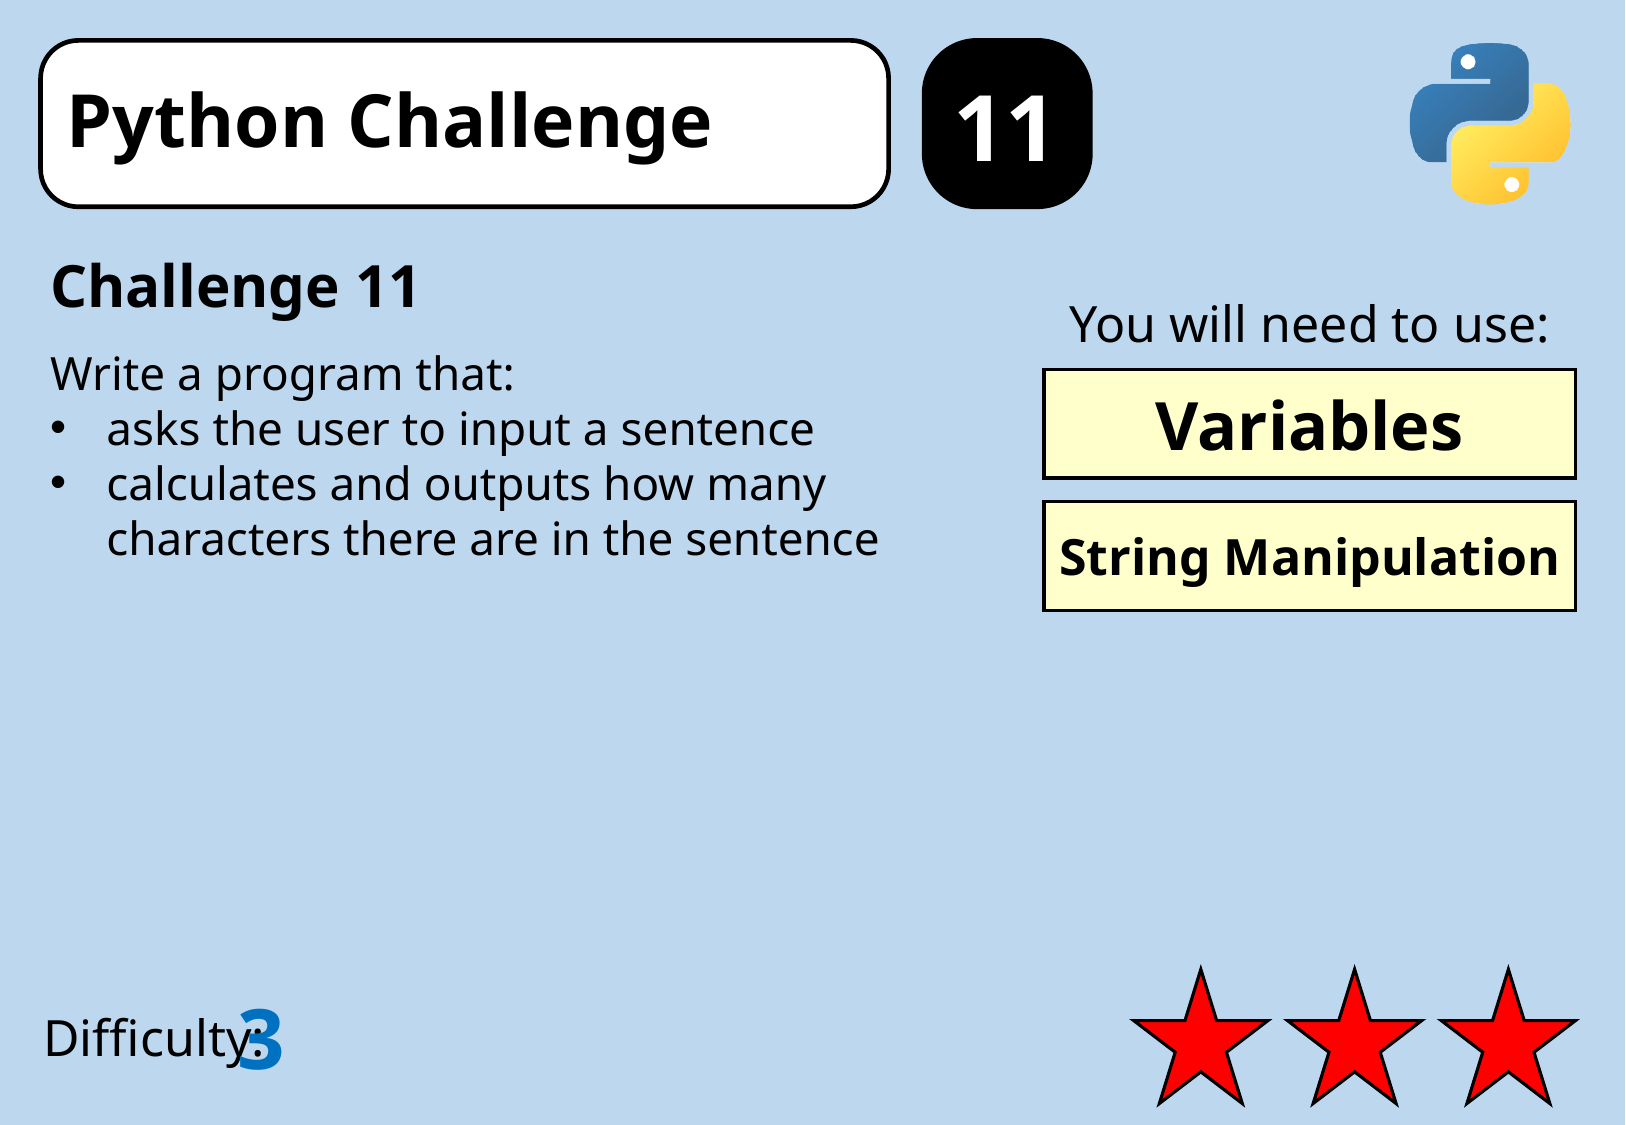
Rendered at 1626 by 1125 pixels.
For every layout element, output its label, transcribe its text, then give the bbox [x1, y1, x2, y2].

text_box Challenge 11 Write a program that: asks the user to input a sentence calculates and outputs how many characters there are in the sentence [34, 241, 981, 882]
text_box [1043, 274, 1576, 611]
text_box 11 [938, 61, 1074, 187]
text_box [1439, 967, 1578, 1105]
text_box [1285, 967, 1424, 1105]
picture [1380, 36, 1602, 209]
text_box [1132, 967, 1270, 1105]
text_box 3 [221, 988, 378, 1085]
